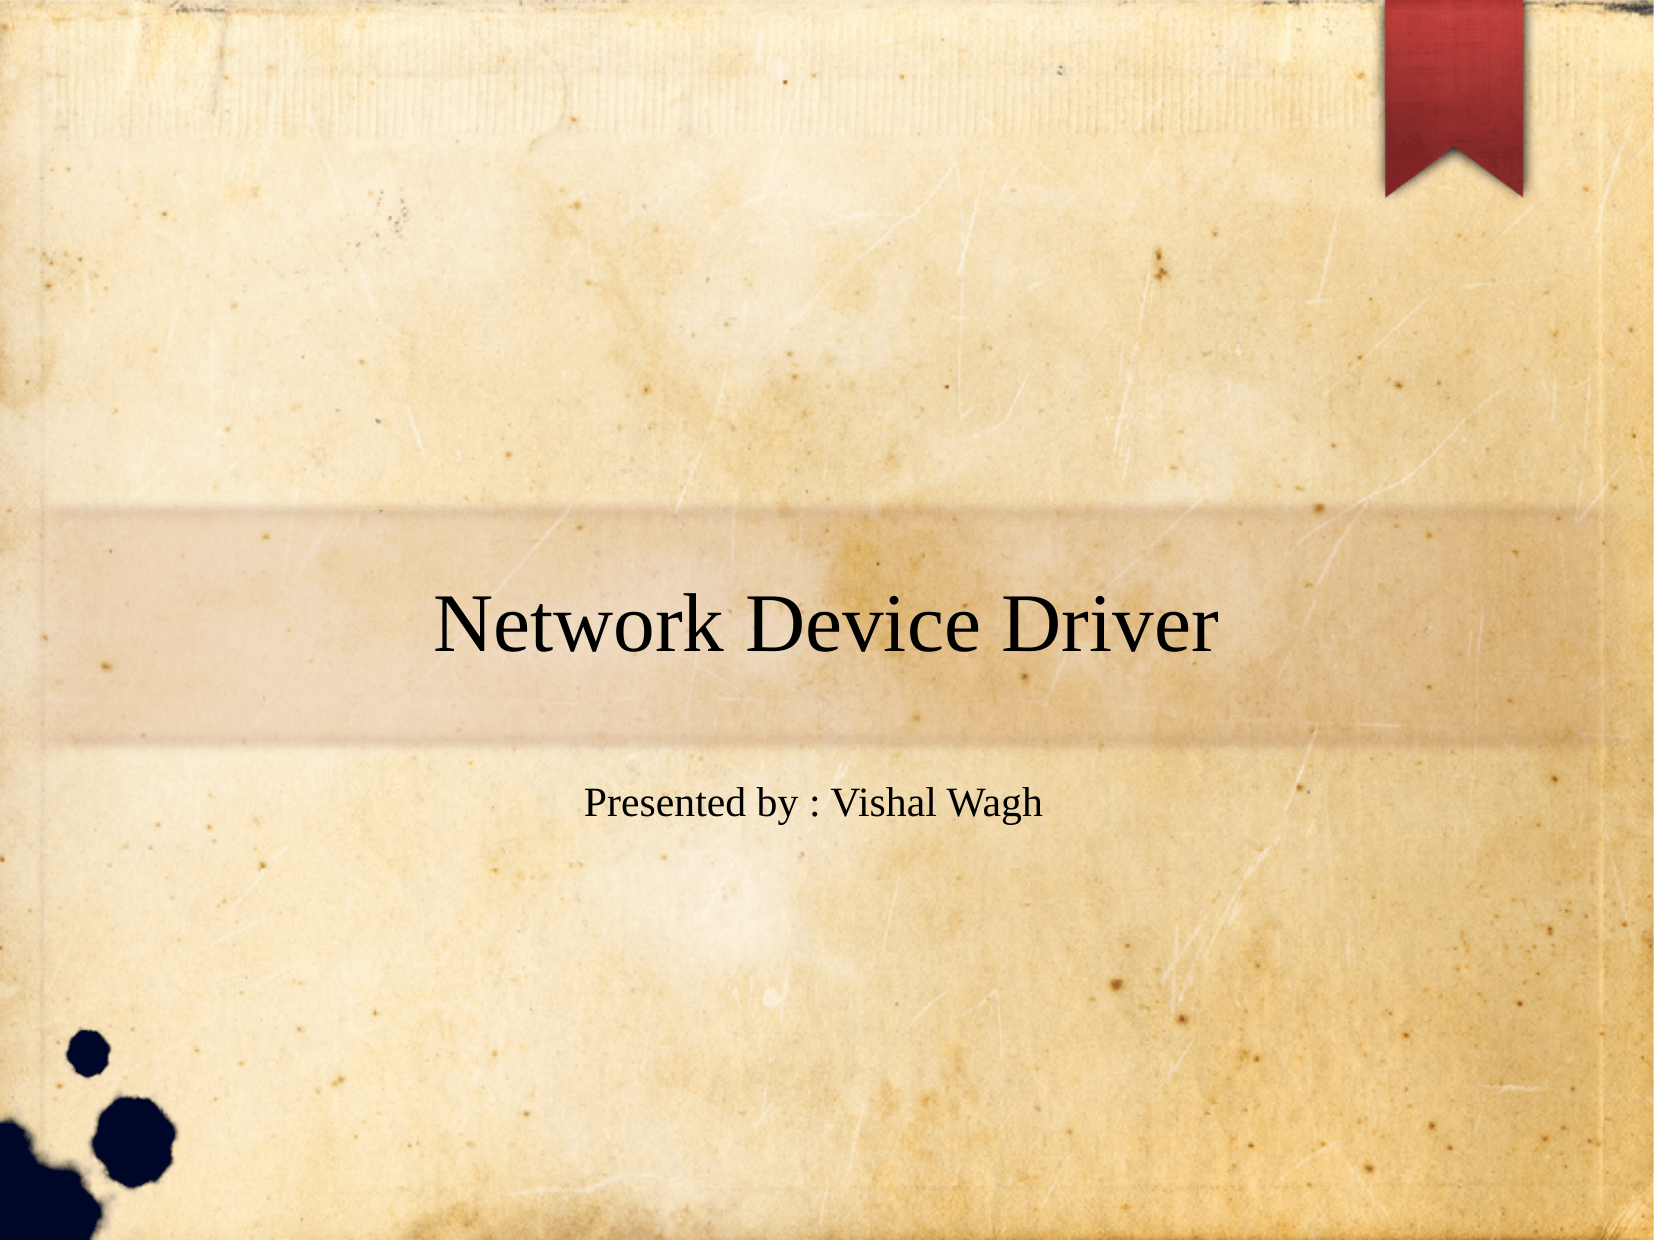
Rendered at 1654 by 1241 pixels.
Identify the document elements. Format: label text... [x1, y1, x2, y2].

title Network Device Driver [82, 519, 1571, 727]
list Presented by : Vishal Wagh [82, 779, 1538, 1205]
picture [0, 0, 1654, 1240]
